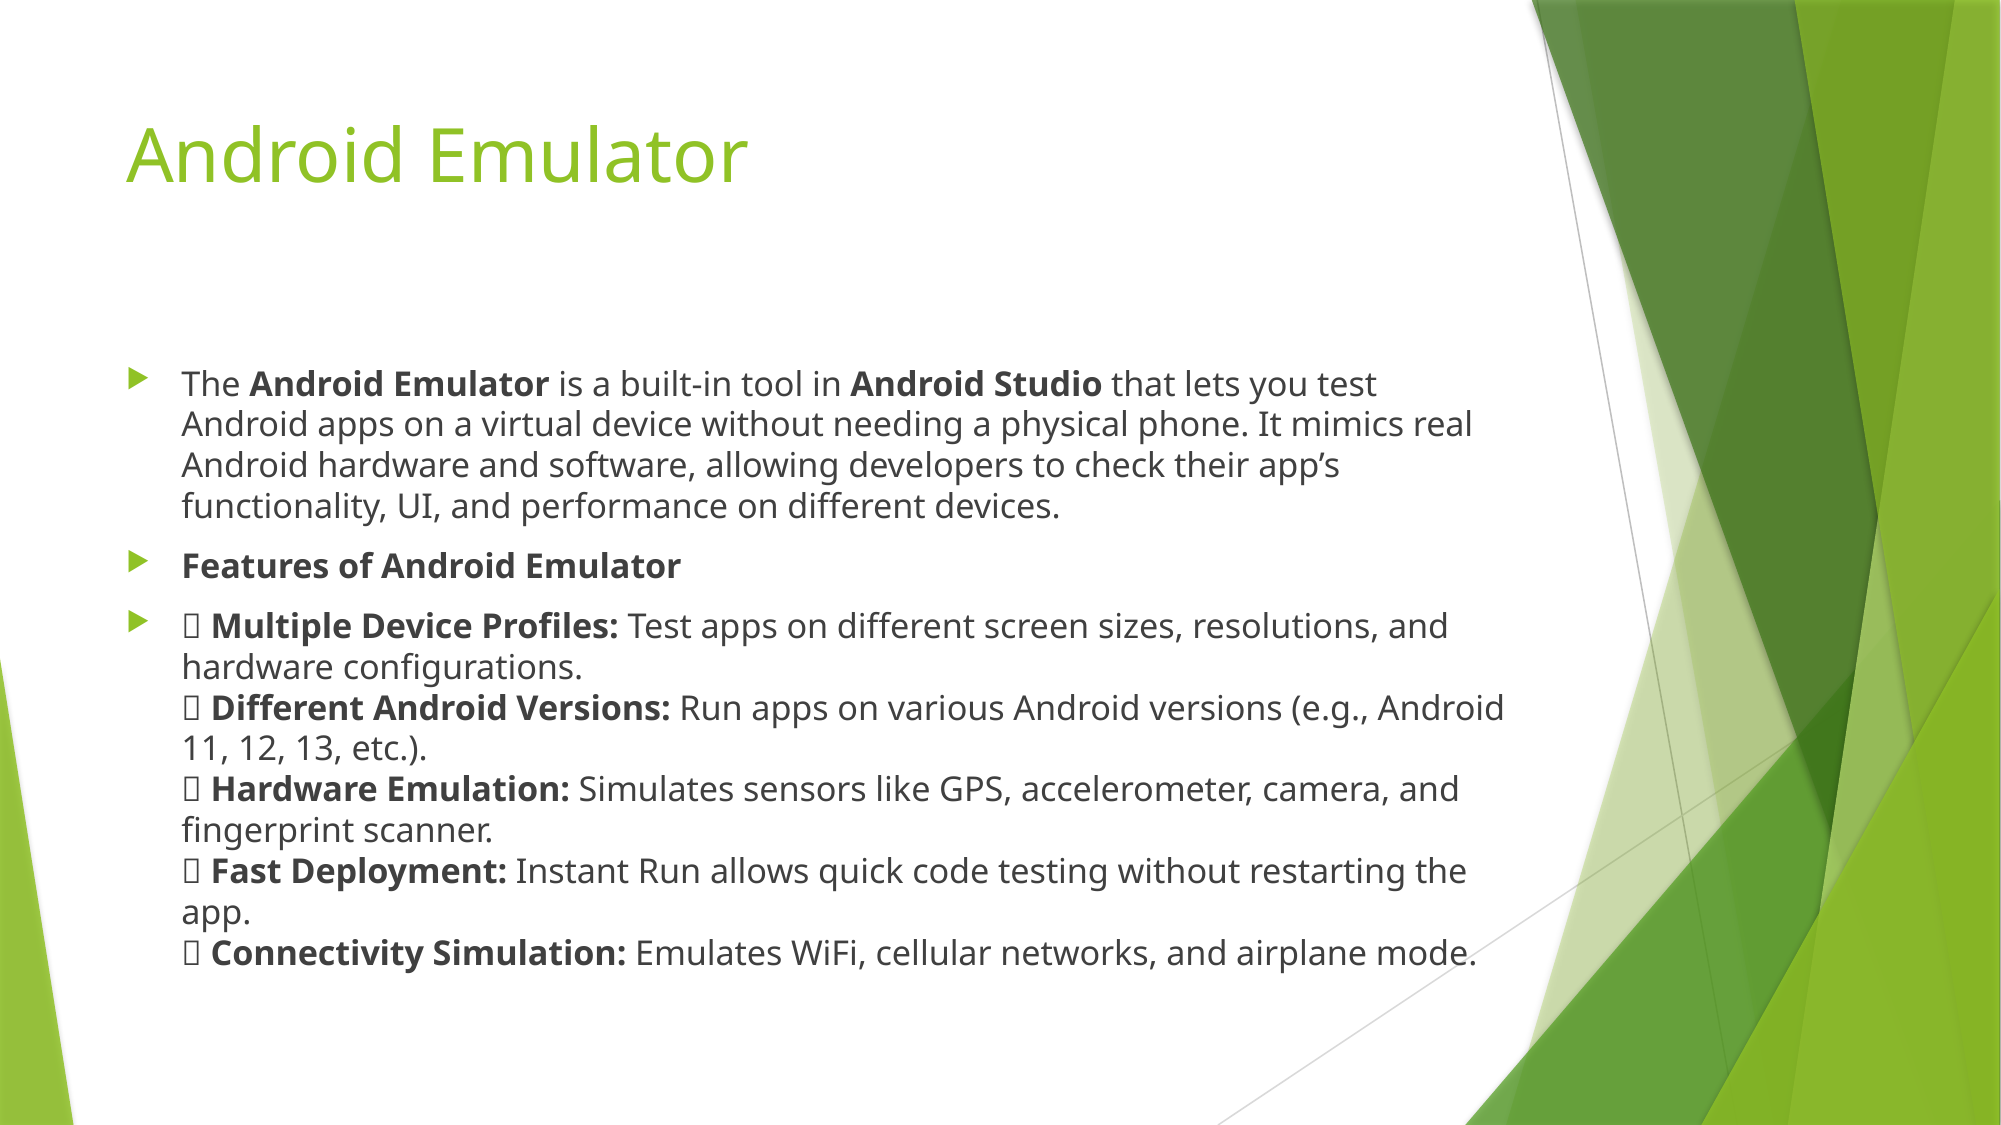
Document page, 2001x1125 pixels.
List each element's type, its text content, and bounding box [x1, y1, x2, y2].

list The Android Emulator is a built-in tool in Android Studio that lets you test Android apps on a virtual device without needing a physical phone. It mimics real Android hardware and software, allowing developers to check their app’s functionality, UI, and performance on different devices. Features of Android Emulator ✅ Multiple Device Profiles: Test apps on different screen sizes, resolutions, and hardware configurations. ✅ Different Android Versions: Run apps on various Android versions (e.g., Android 11, 12, 13, etc.). ✅ Hardware Emulation: Simulates sensors like GPS, accelerometer, camera, and fingerprint scanner. ✅ Fast Deployment: Instant Run allows quick code testing without restarting the app. ✅ Connectivity Simulation: Emulates WiFi, cellular networks, and airplane mode. [111, 354, 1522, 992]
title Android Emulator [111, 99, 1522, 317]
